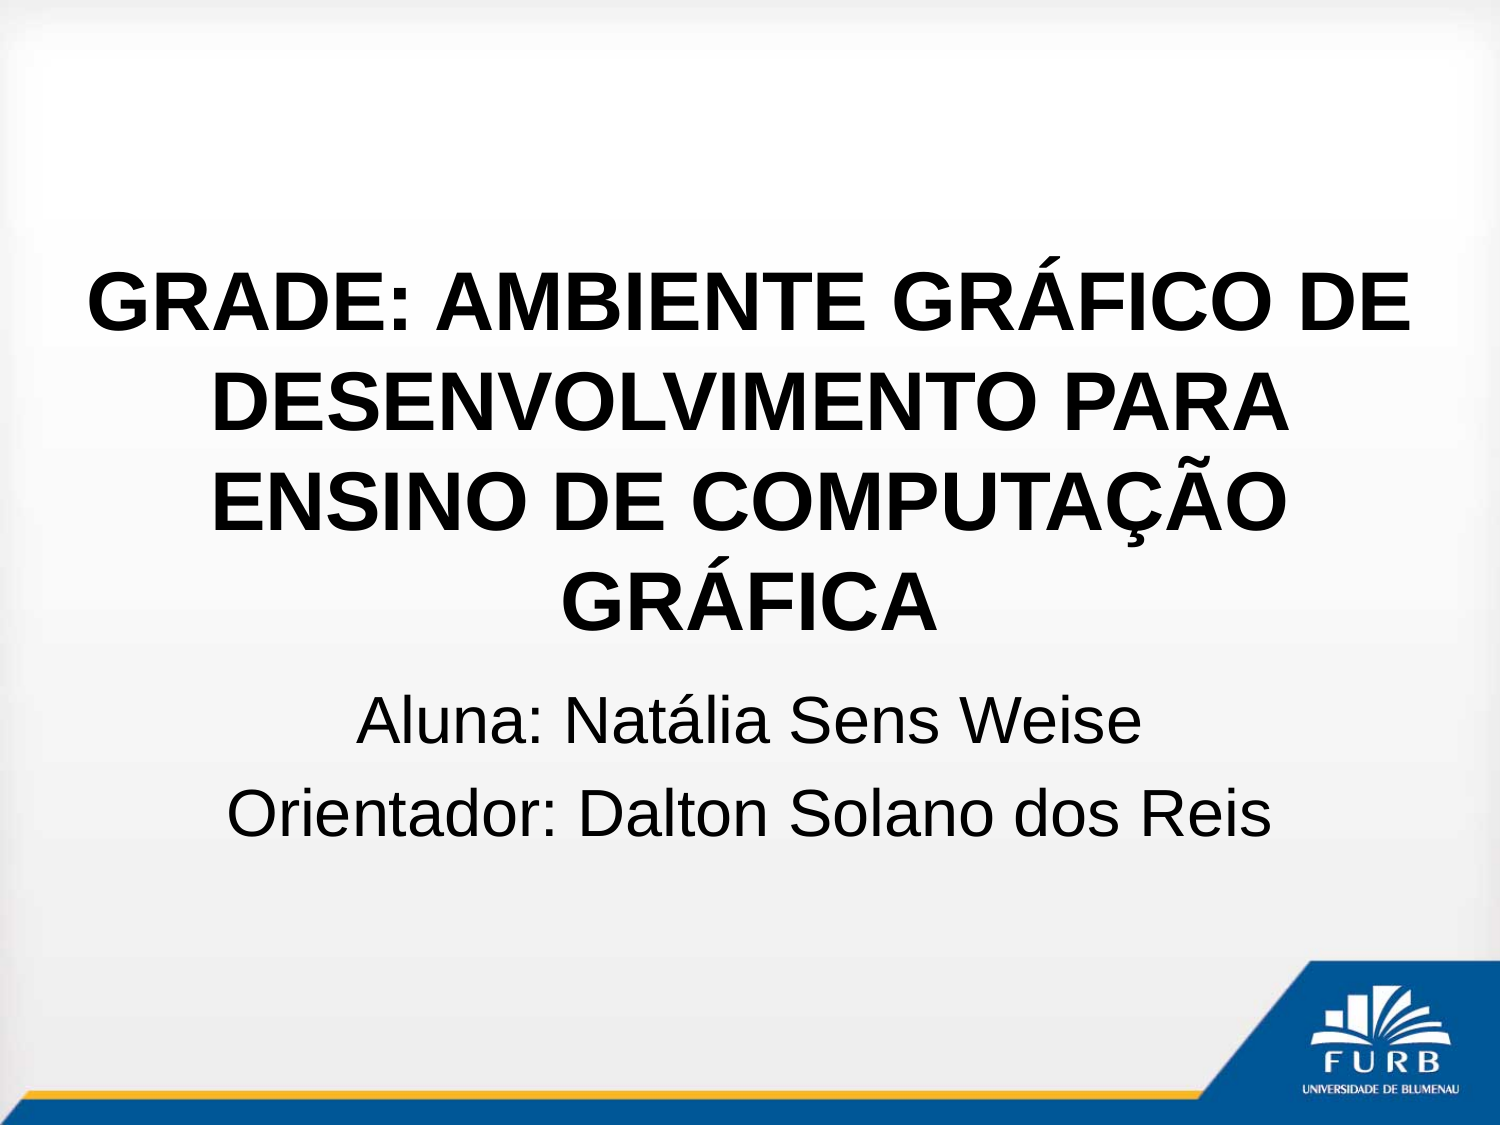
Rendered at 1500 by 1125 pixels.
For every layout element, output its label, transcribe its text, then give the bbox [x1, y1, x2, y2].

subtitle Aluna: Natália Sens Weise Orientador: Dalton Solano dos Reis [168, 668, 1332, 957]
picture [0, 0, 1500, 1125]
title GRADE: AMBIENTE GRÁFICO DE DESENVOLVIMENTO PARA ENSINO DE COMPUTAÇÃO GRÁFICA [64, 326, 1436, 569]
